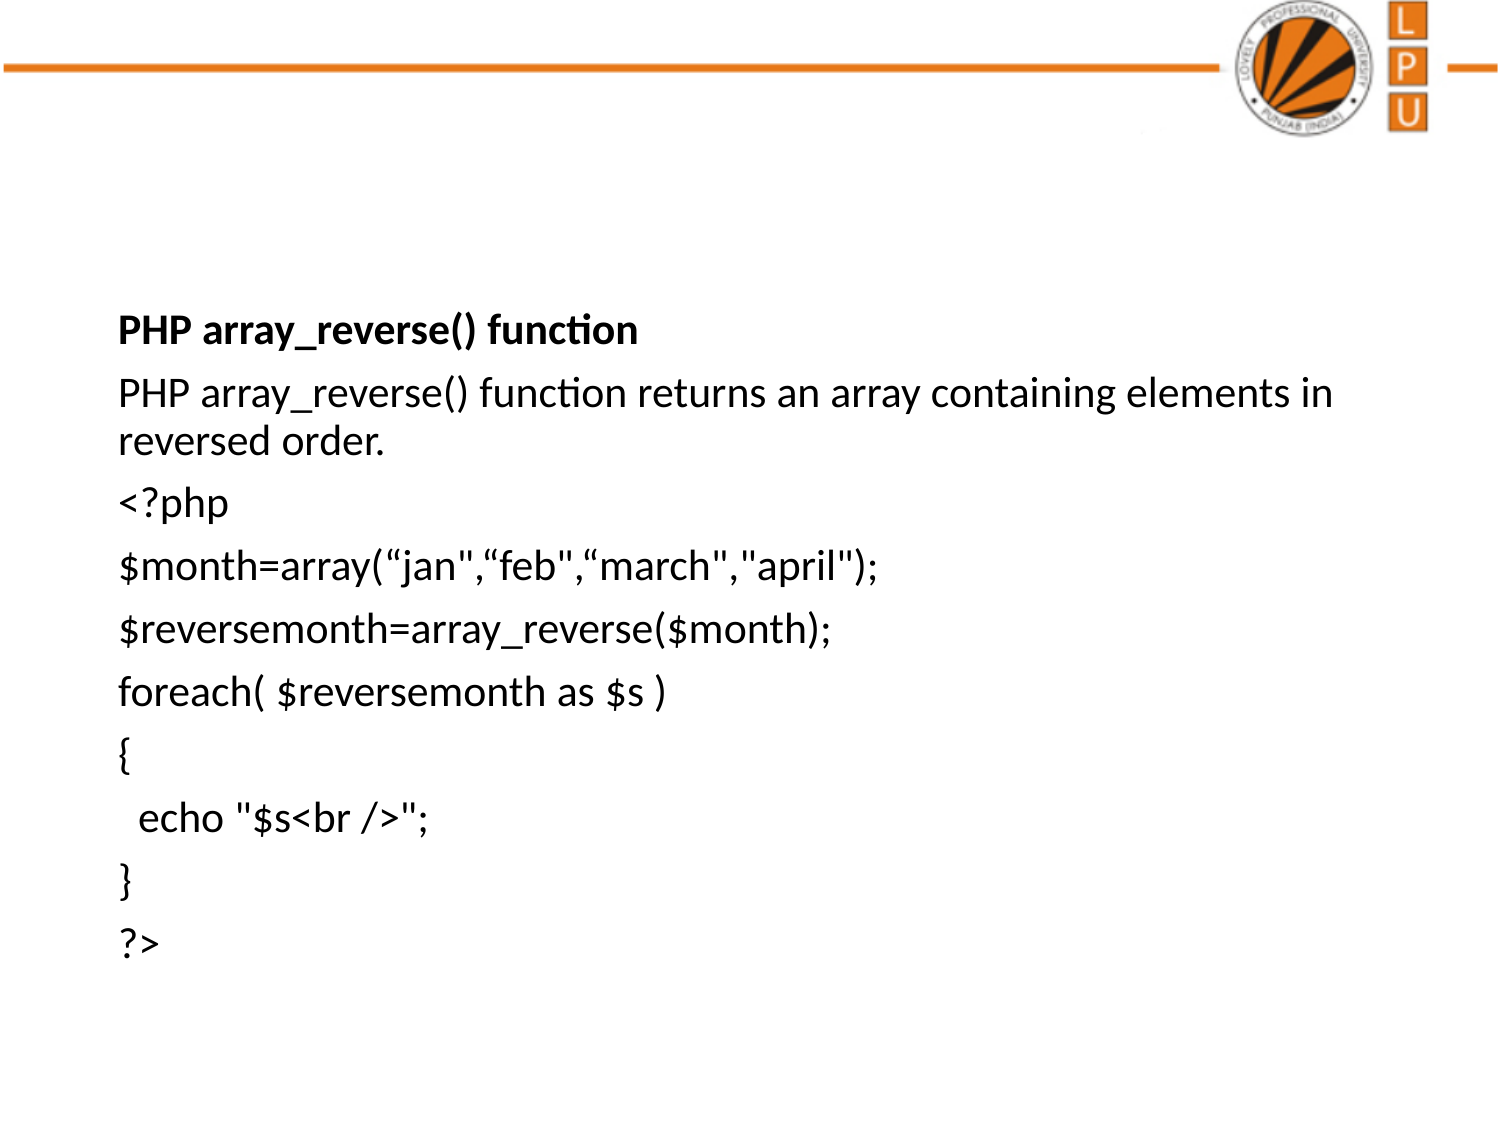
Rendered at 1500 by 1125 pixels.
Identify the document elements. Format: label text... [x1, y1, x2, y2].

list PHP array_reverse() function PHP array_reverse() function returns an array containing elements in reversed order. <?php $month=array(“jan",“feb",“march","april"); $reversemonth=array_reverse($month); foreach( $reversemonth as $s ) { echo "$s<br />"; } ?> [103, 299, 1397, 1014]
picture [3, 0, 1500, 155]
